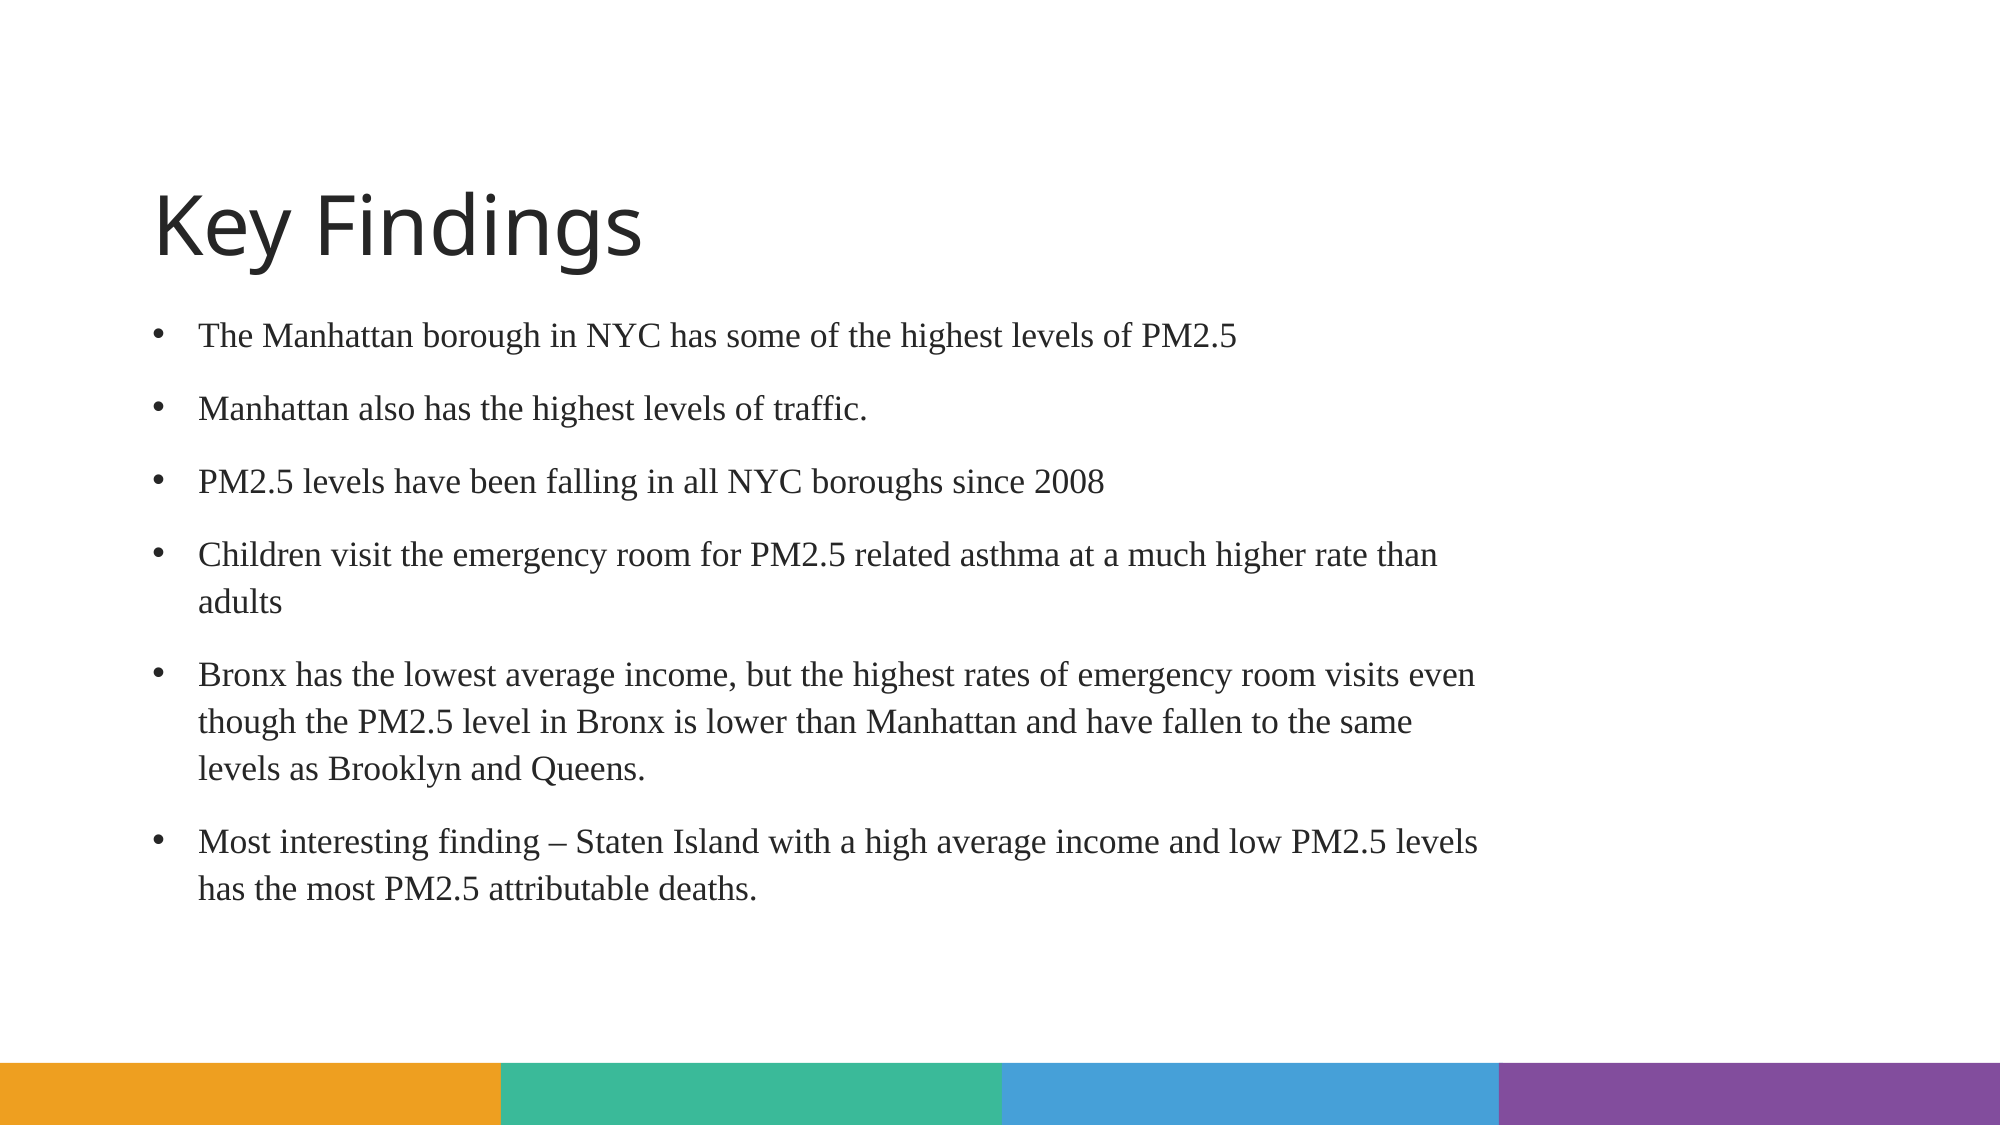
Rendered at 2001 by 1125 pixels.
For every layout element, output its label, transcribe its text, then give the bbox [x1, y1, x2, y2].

list The Manhattan borough in NYC has some of the highest levels of PM2.5 Manhattan also has the highest levels of traffic. PM2.5 levels have been falling in all NYC boroughs since 2008 Children visit the emergency room for PM2.5 related asthma at a much higher rate than adults Bronx has the lowest average income, but the highest rates of emergency room visits even though the PM2.5 level in Bronx is lower than Manhattan and have fallen to the same levels as Brooklyn and Queens. Most interesting finding – Staten Island with a high average income and low PM2.5 levels has the most PM2.5 attributable deaths. [137, 299, 1511, 916]
title Key Findings [137, 149, 1275, 299]
